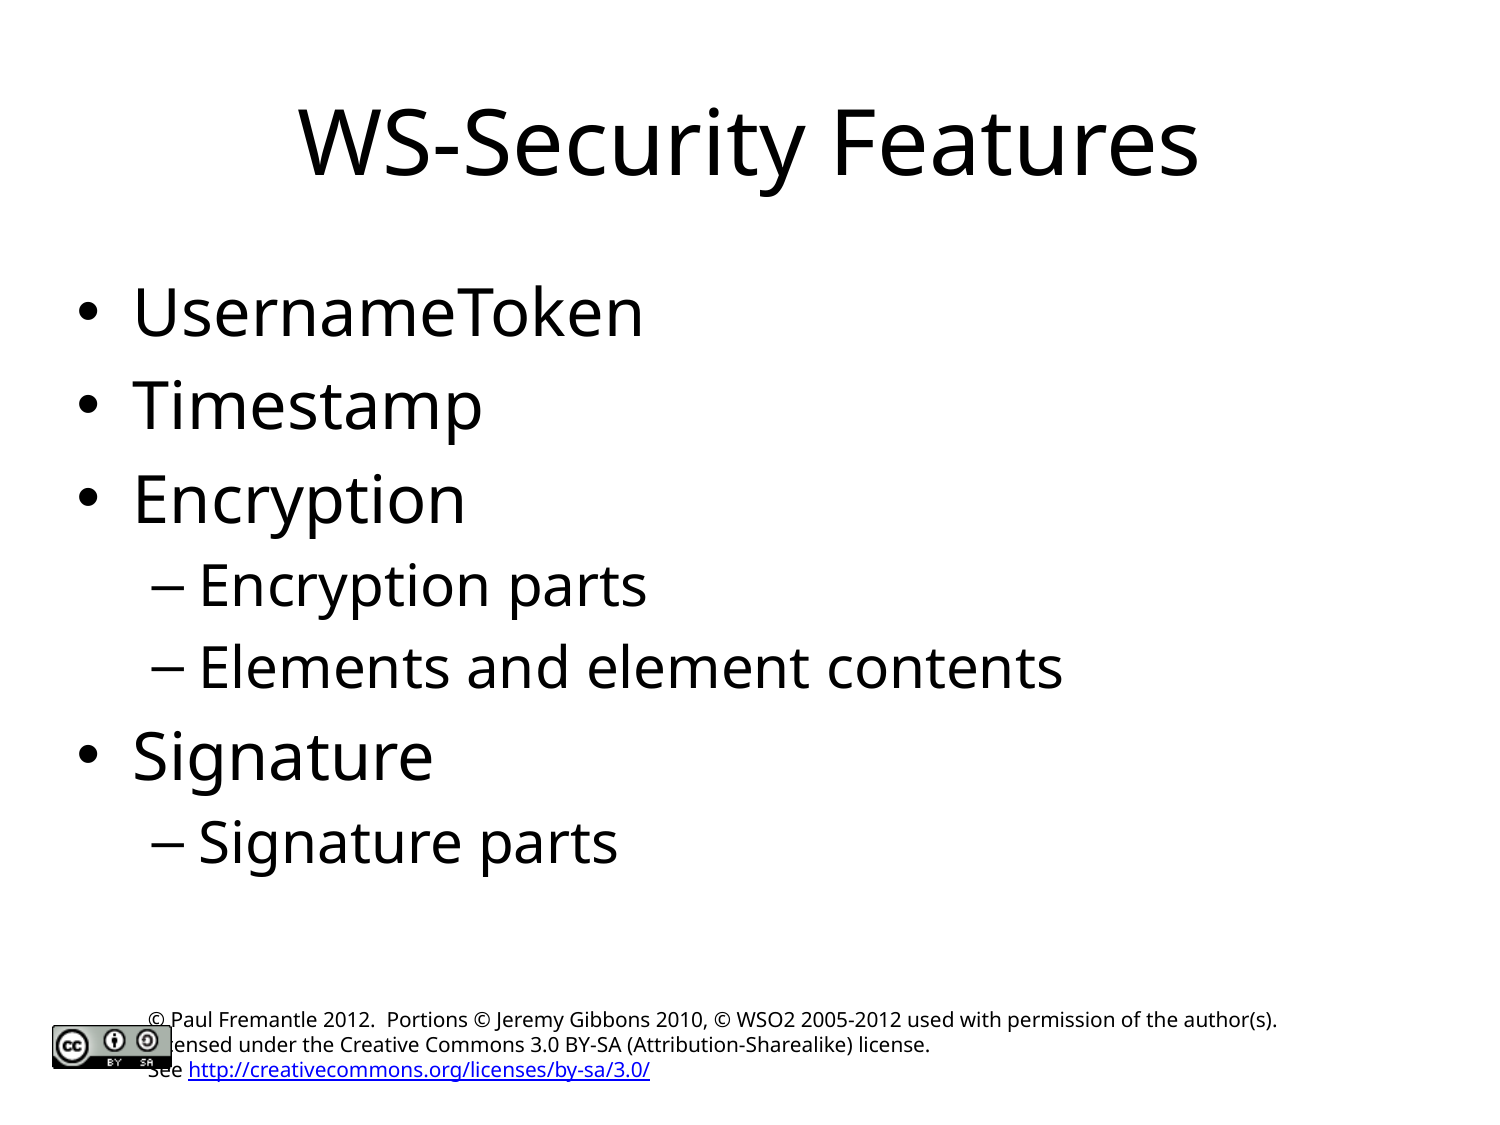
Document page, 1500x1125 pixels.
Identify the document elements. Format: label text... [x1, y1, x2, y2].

title WS-Security Features [75, 45, 1425, 233]
picture [52, 1025, 172, 1069]
list UsernameToken Timestamp Encryption Encryption parts Elements and element contents Signature Signature parts [61, 262, 1412, 1005]
